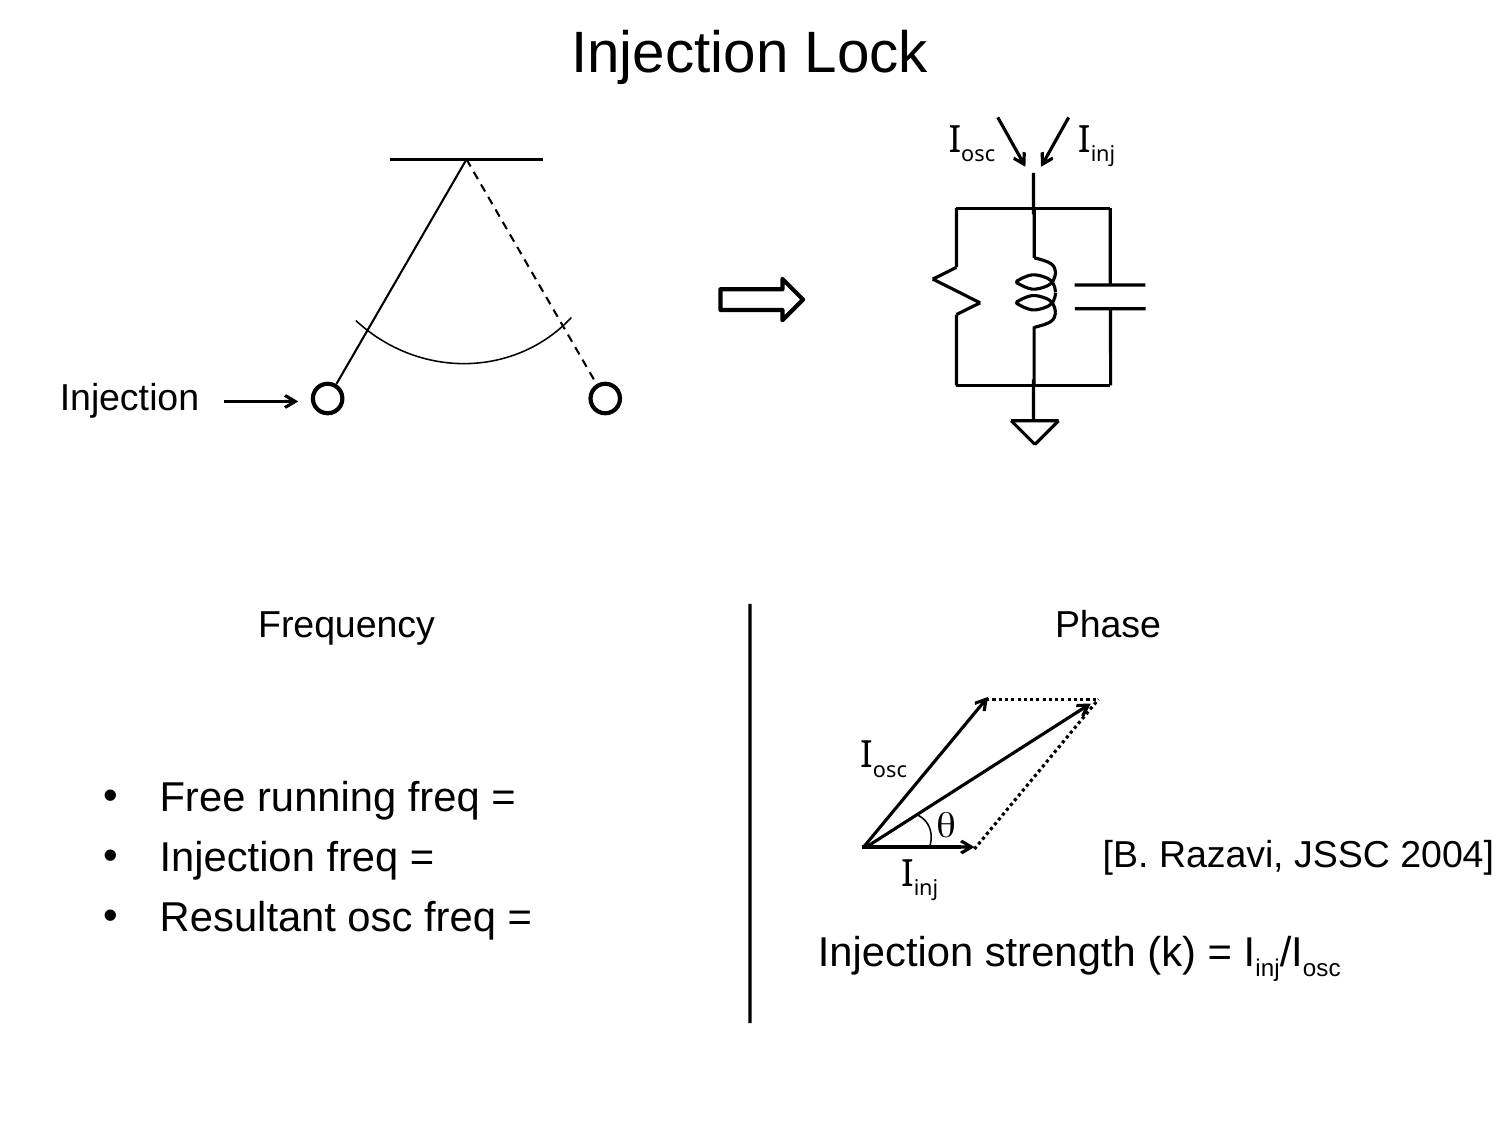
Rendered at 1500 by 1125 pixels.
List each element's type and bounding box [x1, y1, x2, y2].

text_box [0, 6, 1500, 92]
text_box [955, 172, 1146, 445]
text_box [243, 593, 450, 653]
text_box [310, 159, 623, 416]
text_box [44, 366, 214, 426]
text_box [1040, 593, 1177, 653]
text_box [718, 276, 806, 323]
text_box [933, 107, 1026, 174]
text_box [1040, 107, 1131, 174]
text_box [803, 696, 1500, 989]
text_box [932, 210, 981, 384]
